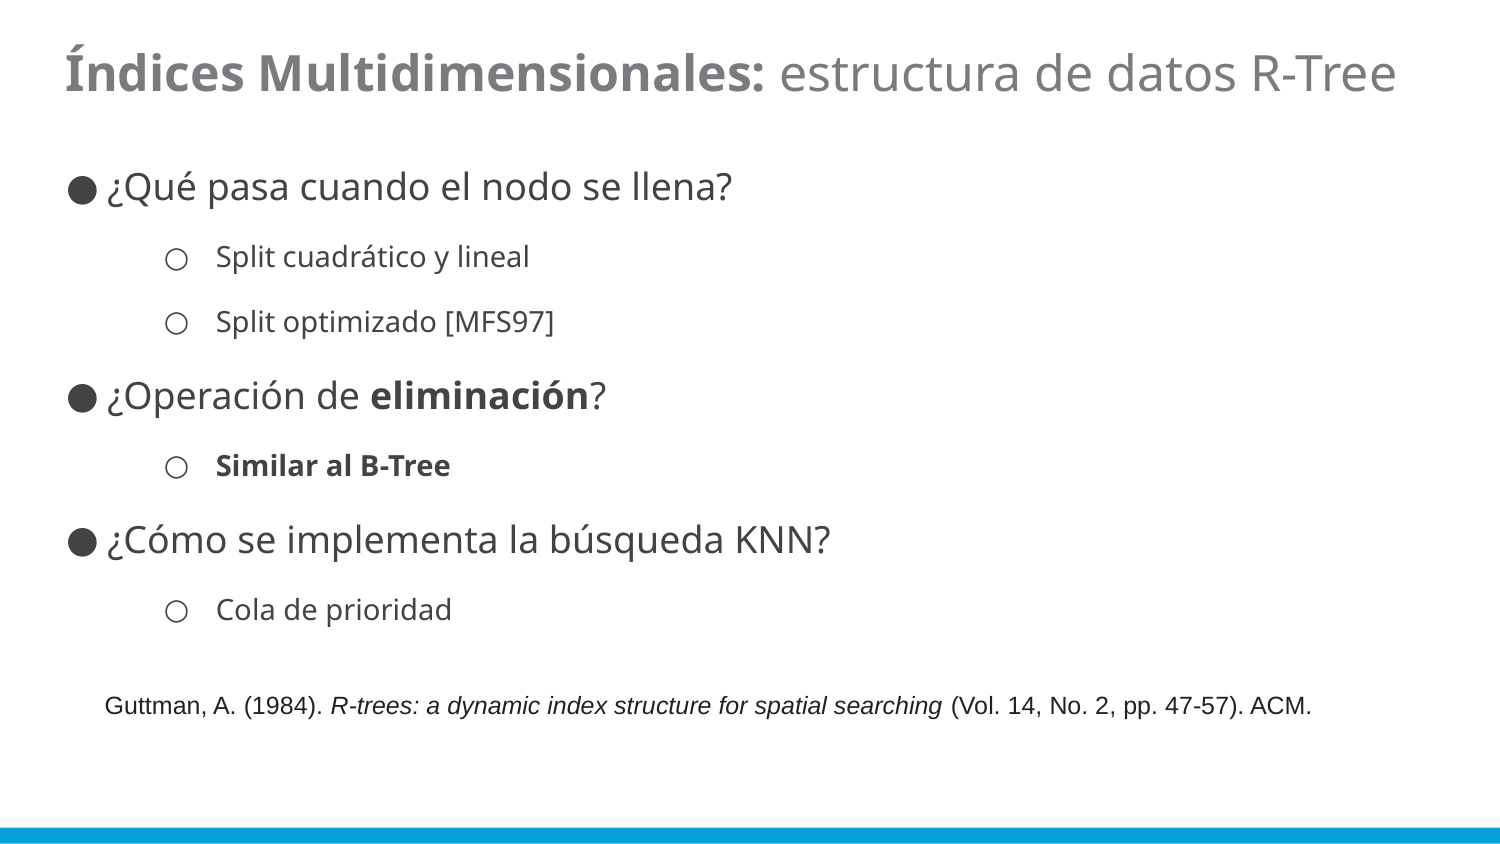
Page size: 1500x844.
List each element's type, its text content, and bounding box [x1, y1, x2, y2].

text_box ¿Qué pasa cuando el nodo se llena? Split cuadrático y lineal Split optimizado [MFS97] ¿Operación de eliminación? Similar al B-Tree ¿Cómo se implementa la búsqueda KNN? Cola de prioridad [51, 139, 1449, 634]
text_box Índices Multidimensionales: estructura de datos R-Tree [51, 25, 1449, 130]
text_box Guttman, A. (1984). R-trees: a dynamic index structure for spatial searching (Vol. 14, No. 2, pp. 47-57). ACM. [89, 682, 1471, 728]
